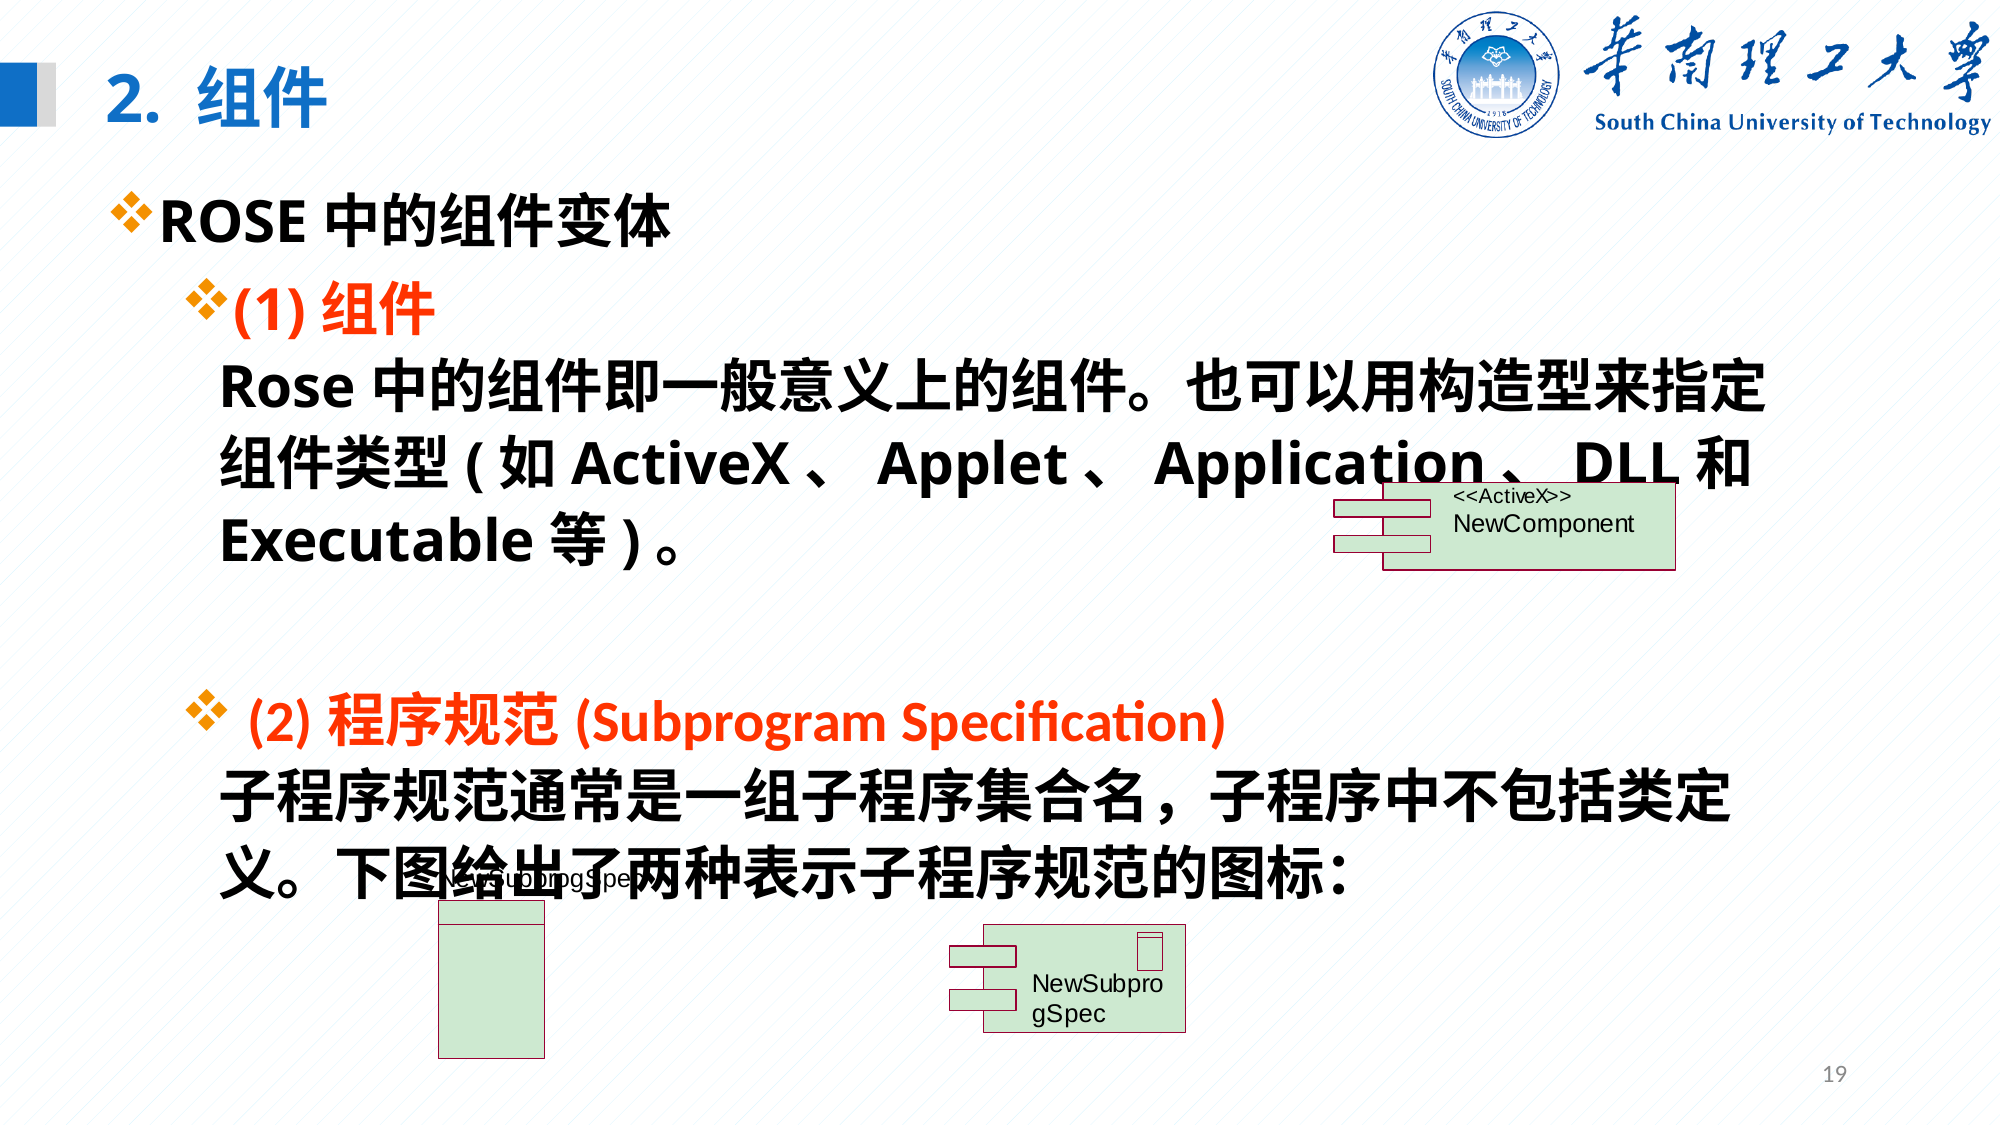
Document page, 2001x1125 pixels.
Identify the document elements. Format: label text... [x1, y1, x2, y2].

picture [1433, 11, 1991, 138]
list ROSE中的组件变体 (1)组件 Rose中的组件即一般意义上的组件。也可以用构造型来指定组件类型(如ActiveX、Applet、Application、DLL和Executable等)。 (2)程序规范(Subprogram Specification) 子程序规范通常是一组子程序集合名，子程序中不包括类定义。下图给出了两种表示子程序规范的图标： [90, 169, 1816, 885]
picture [929, 913, 1208, 1045]
picture [422, 852, 664, 1075]
text_box 2. 组件 [90, 48, 1265, 143]
picture [1305, 473, 1708, 581]
slide_number 19 [1412, 1042, 1863, 1103]
